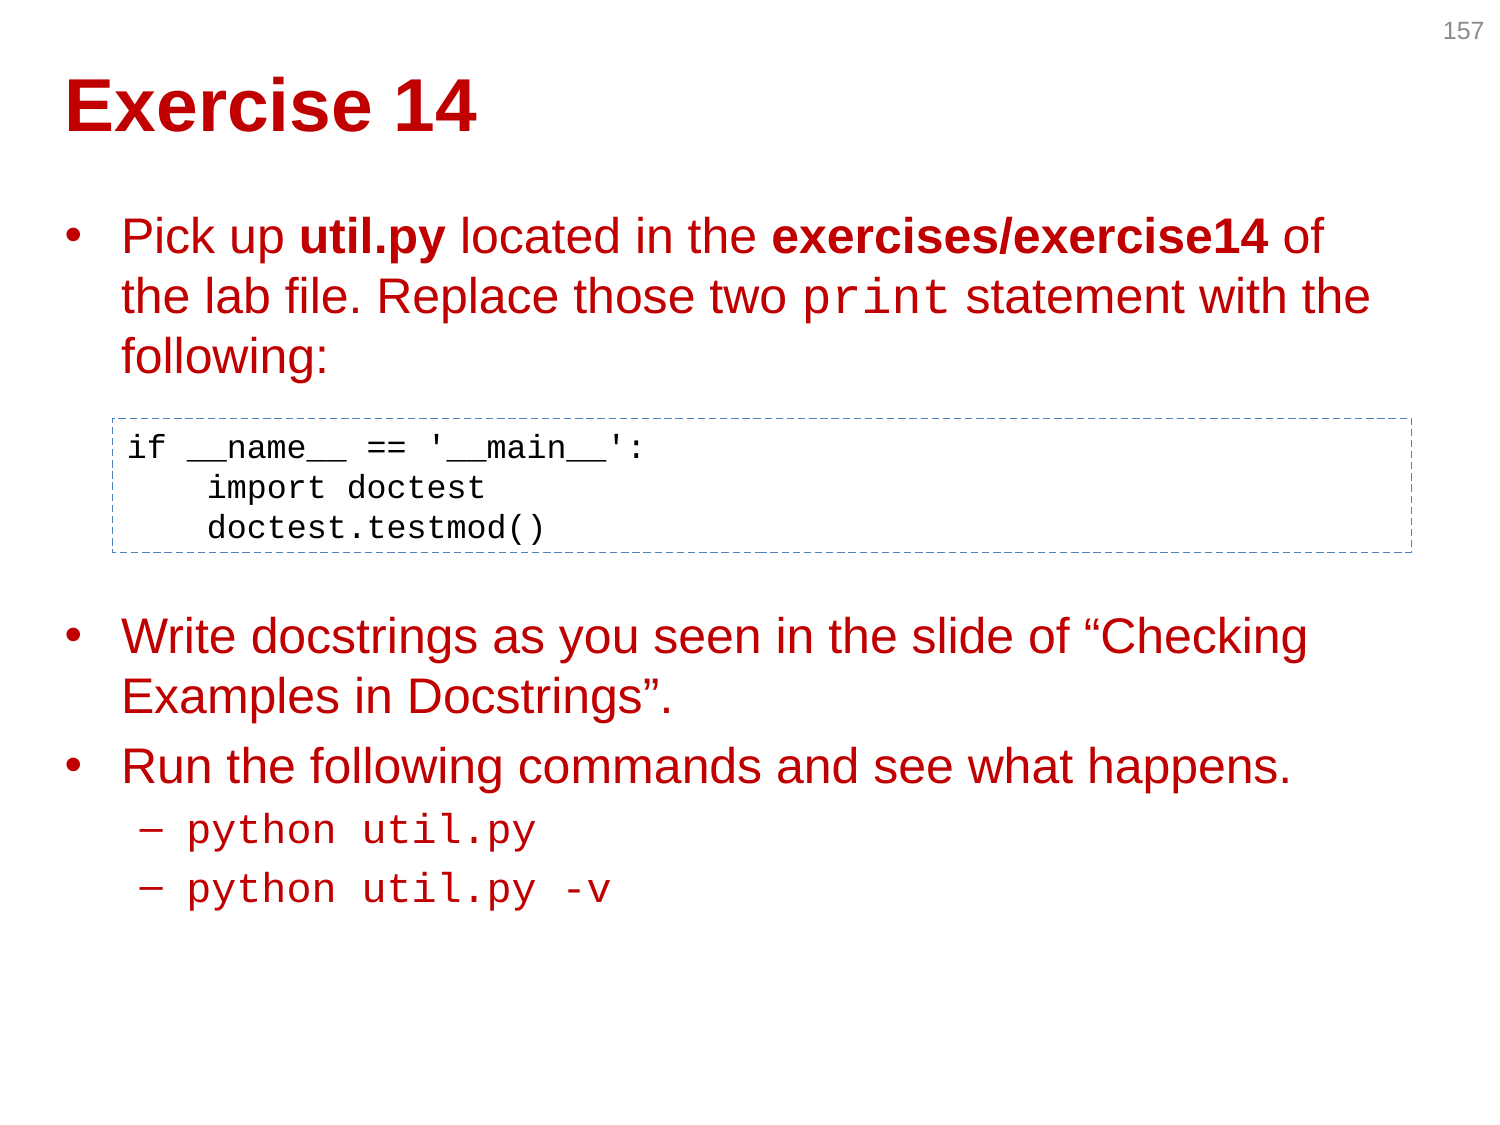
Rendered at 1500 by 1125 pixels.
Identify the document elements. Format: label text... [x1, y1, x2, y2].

title Exercise 14 [49, 7, 1400, 195]
list Pick up util.py located in the exercises/exercise14 of the lab file. Replace those two print statement with the following: Write docstrings as you seen in the slide of “Checking Examples in Docstrings”. Run the following commands and see what happens. python util.py python util.py -v [49, 196, 1400, 939]
slide_number 157 [1149, 0, 1500, 60]
text_box if __name__ == '__main__': import doctest doctest.testmod() [112, 418, 1412, 553]
